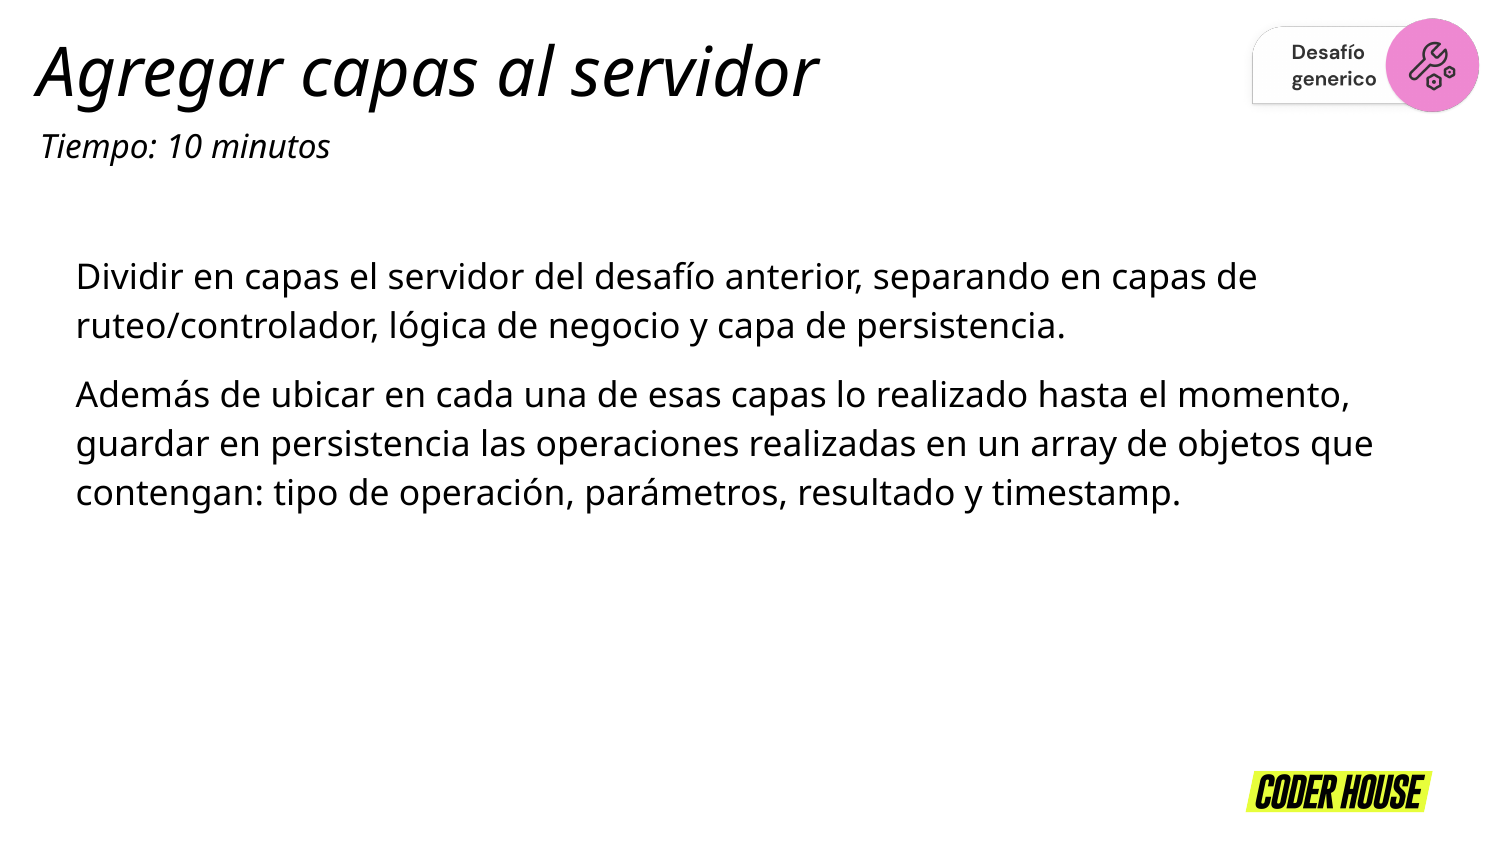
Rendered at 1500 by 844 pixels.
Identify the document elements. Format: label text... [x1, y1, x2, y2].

text_box Dividir en capas el servidor del desafío anterior, separando en capas de ruteo/controlador, lógica de negocio y capa de persistencia. Además de ubicar en cada una de esas capas lo realizado hasta el momento, guardar en persistencia las operaciones realizadas en un array de objetos que contengan: tipo de operación, parámetros, resultado y timestamp. [60, 232, 1440, 590]
picture [1231, 12, 1500, 118]
picture [1241, 764, 1437, 819]
text_box Tiempo: 10 minutos [24, 90, 518, 181]
text_box Agregar capas al servidor [22, 12, 1257, 130]
